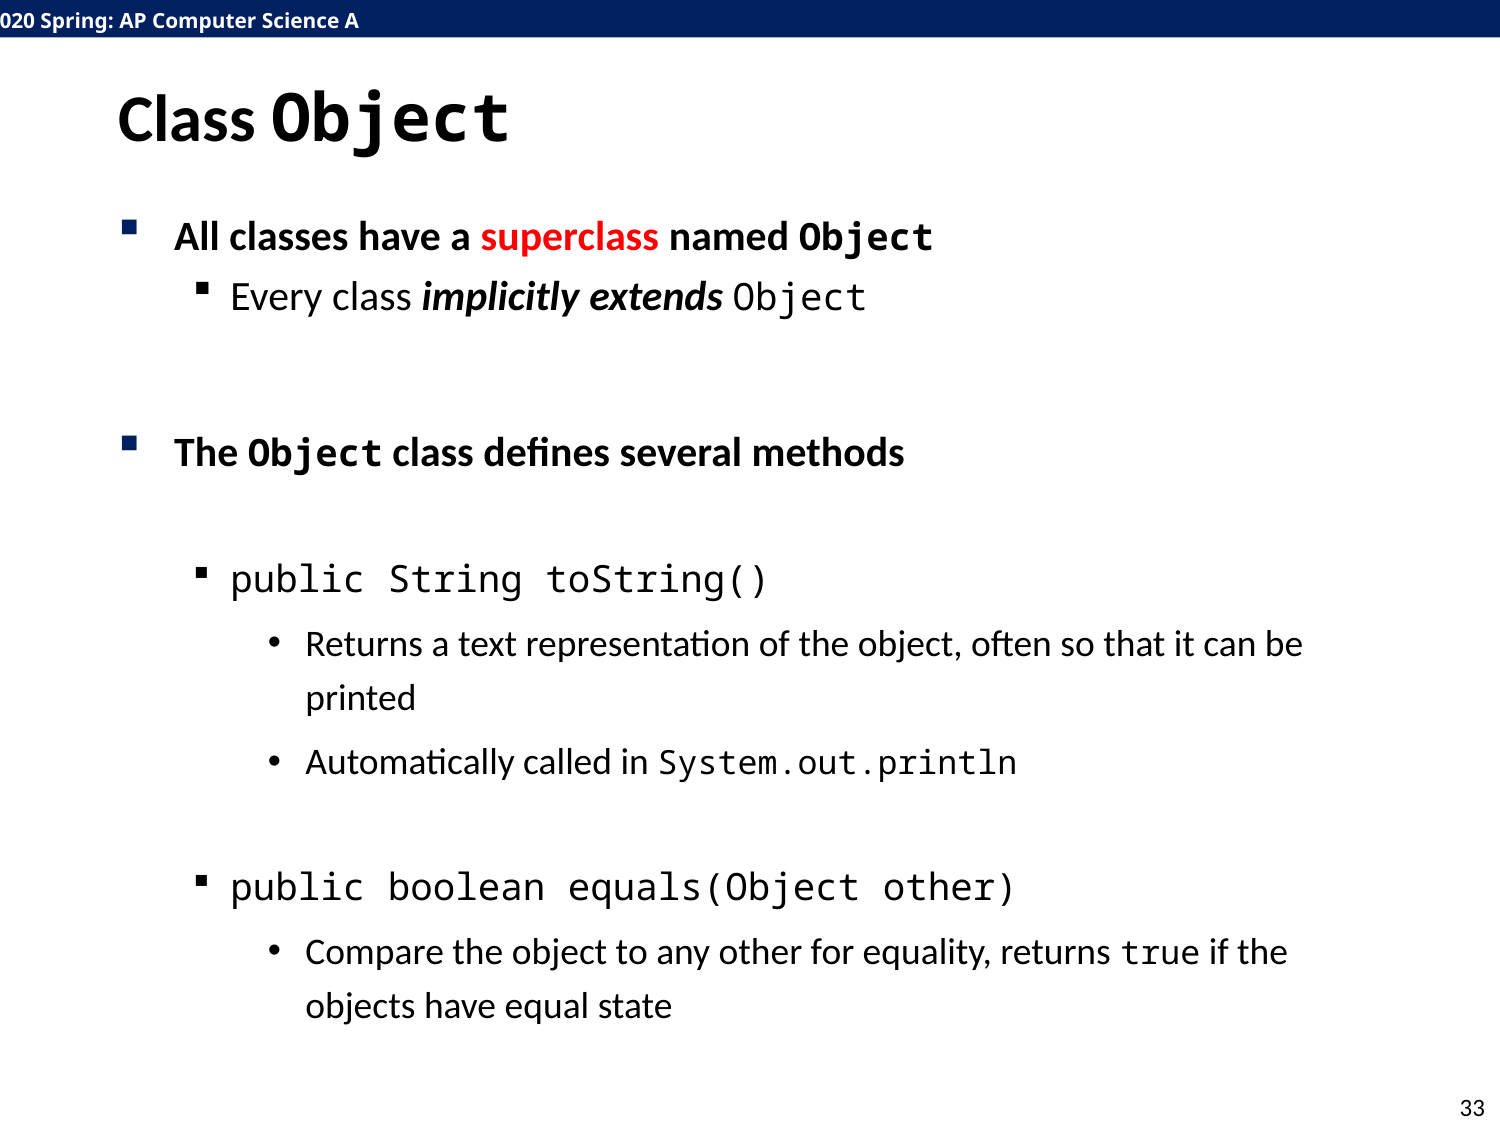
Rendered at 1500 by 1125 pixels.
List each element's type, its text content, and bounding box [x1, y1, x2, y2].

list All classes have a superclass named Object Every class implicitly extends Object The Object class defines several methods public String toString() Returns a text representation of the object, often so that it can be printed Automatically called in System.out.println public boolean equals(Object other) Compare the object to any other for equality, returns true if the objects have equal state [103, 191, 1397, 1066]
title Class Object [103, 59, 1397, 170]
slide_number 33 [1405, 1087, 1500, 1125]
